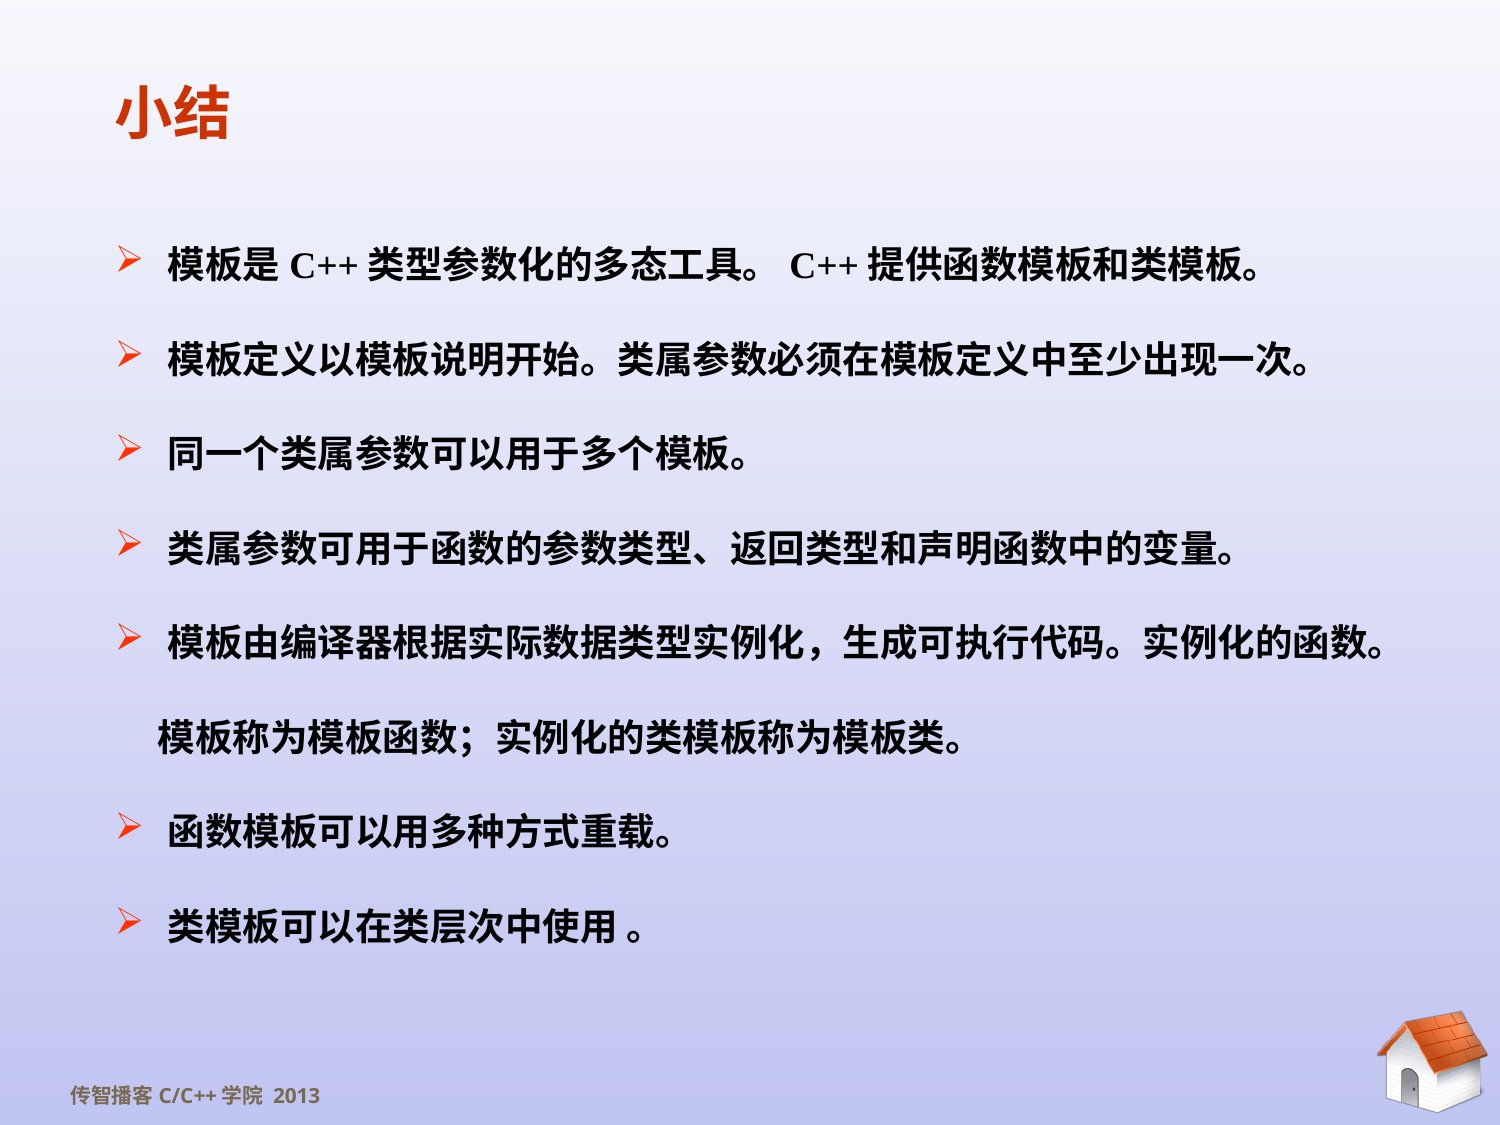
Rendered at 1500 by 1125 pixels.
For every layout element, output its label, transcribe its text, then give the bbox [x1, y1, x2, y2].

text_box 模板是C++类型参数化的多态工具。C++提供函数模板和类模板。 模板定义以模板说明开始。类属参数必须在模板定义中至少出现一次。 同一个类属参数可以用于多个模板。 类属参数可用于函数的参数类型、返回类型和声明函数中的变量。 模板由编译器根据实际数据类型实例化，生成可执行代码。实例化的函数。 模板称为模板函数；实例化的类模板称为模板类。 函数模板可以用多种方式重载。 类模板可以在类层次中使用 。 [100, 184, 1423, 956]
title 小结 [99, 54, 585, 168]
picture [1375, 999, 1488, 1124]
